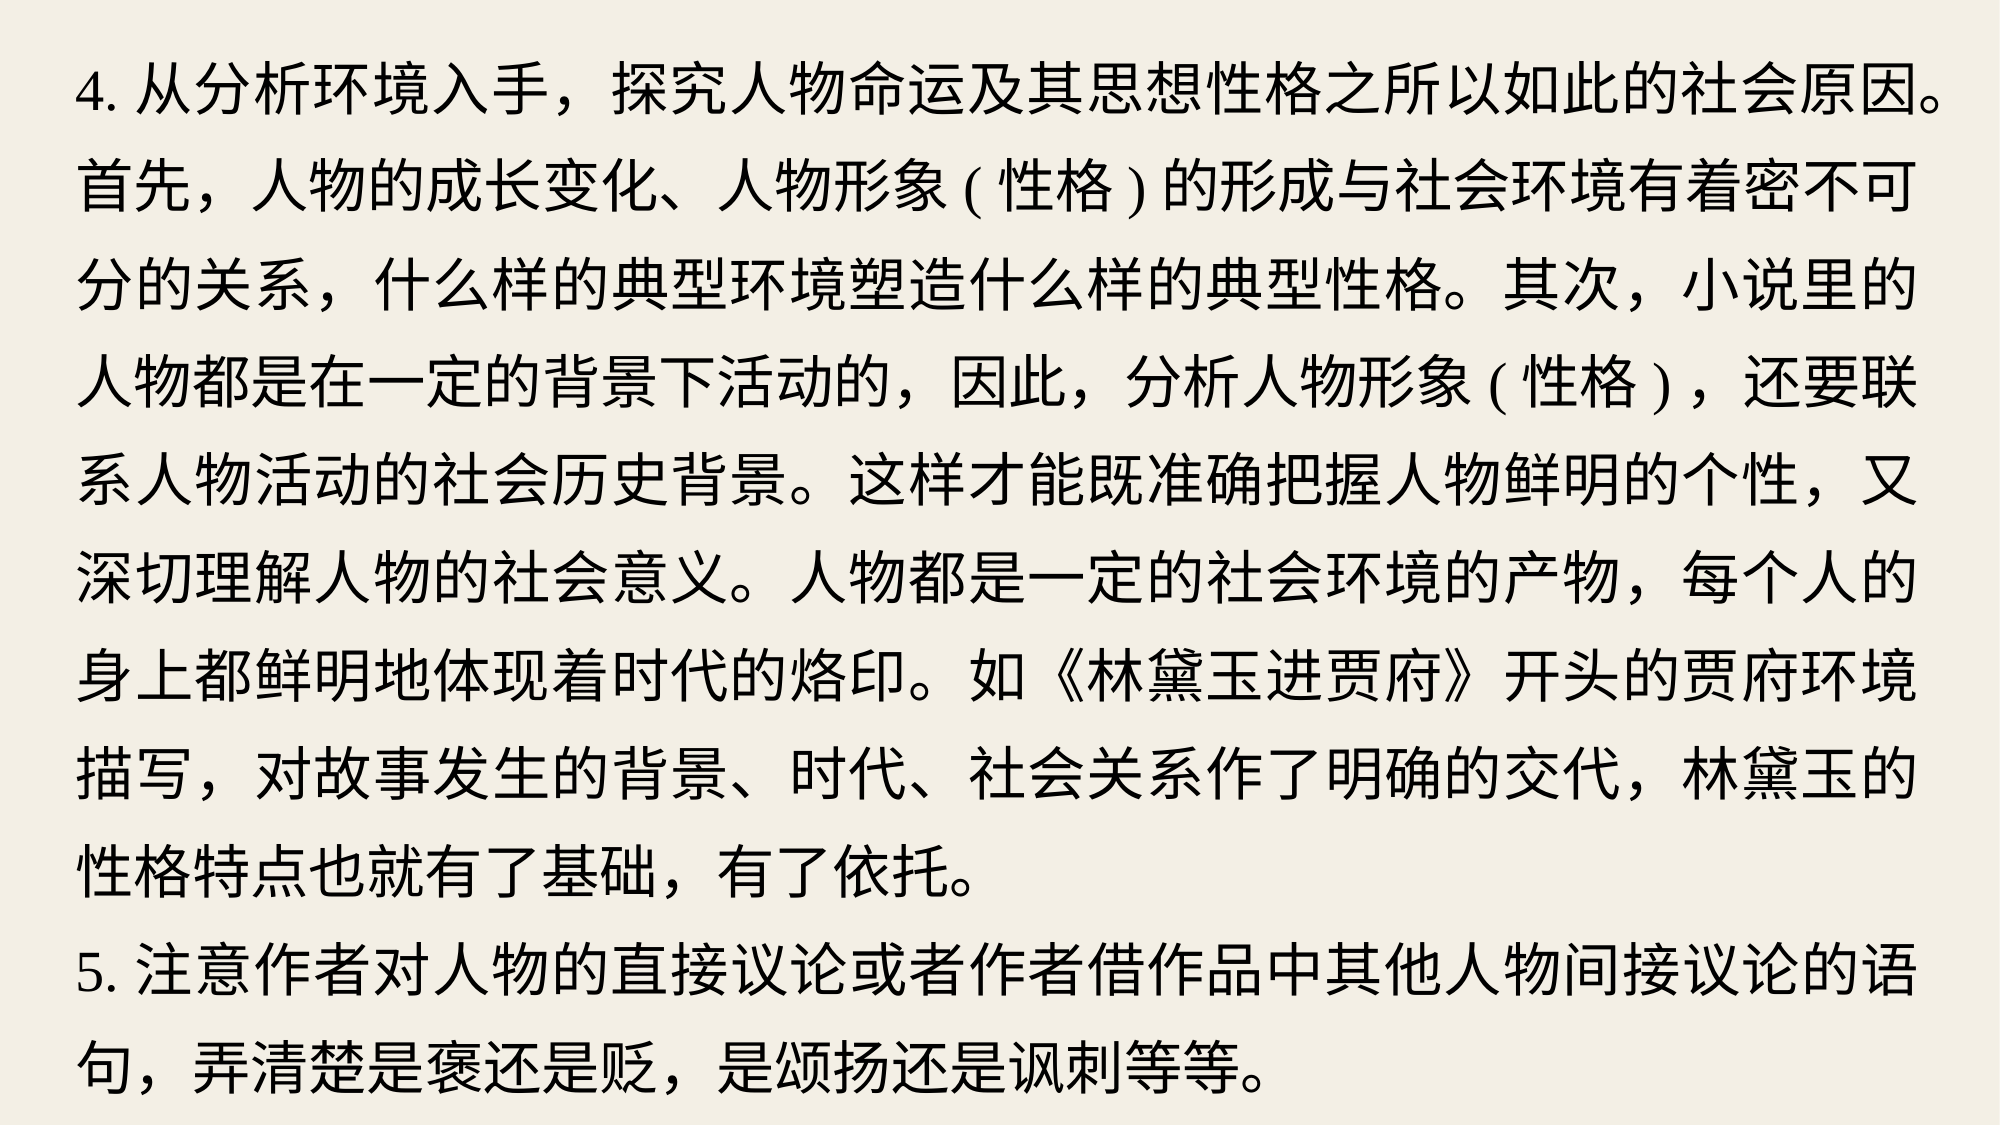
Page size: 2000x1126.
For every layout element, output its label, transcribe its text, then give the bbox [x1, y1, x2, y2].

text_box 4.从分析环境入手，探究人物命运及其思想性格之所以如此的社会原因。首先，人物的成长变化、人物形象(性格)的形成与社会环境有着密不可分的关系，什么样的典型环境塑造什么样的典型性格。其次，小说里的人物都是在一定的背景下活动的，因此，分析人物形象(性格)，还要联系人物活动的社会历史背景。这样才能既准确把握人物鲜明的个性，又深切理解人物的社会意义。人物都是一定的社会环境的产物，每个人的身上都鲜明地体现着时代的烙印。如《林黛玉进贾府》开头的贾府环境描写，对故事发生的背景、时代、社会关系作了明确的交代，林黛玉的性格特点也就有了基础，有了依托。 5.注意作者对人物的直接议论或者作者借作品中其他人物间接议论的语句，弄清楚是褒还是贬，是颂扬还是讽刺等等。 [55, 13, 1939, 1112]
